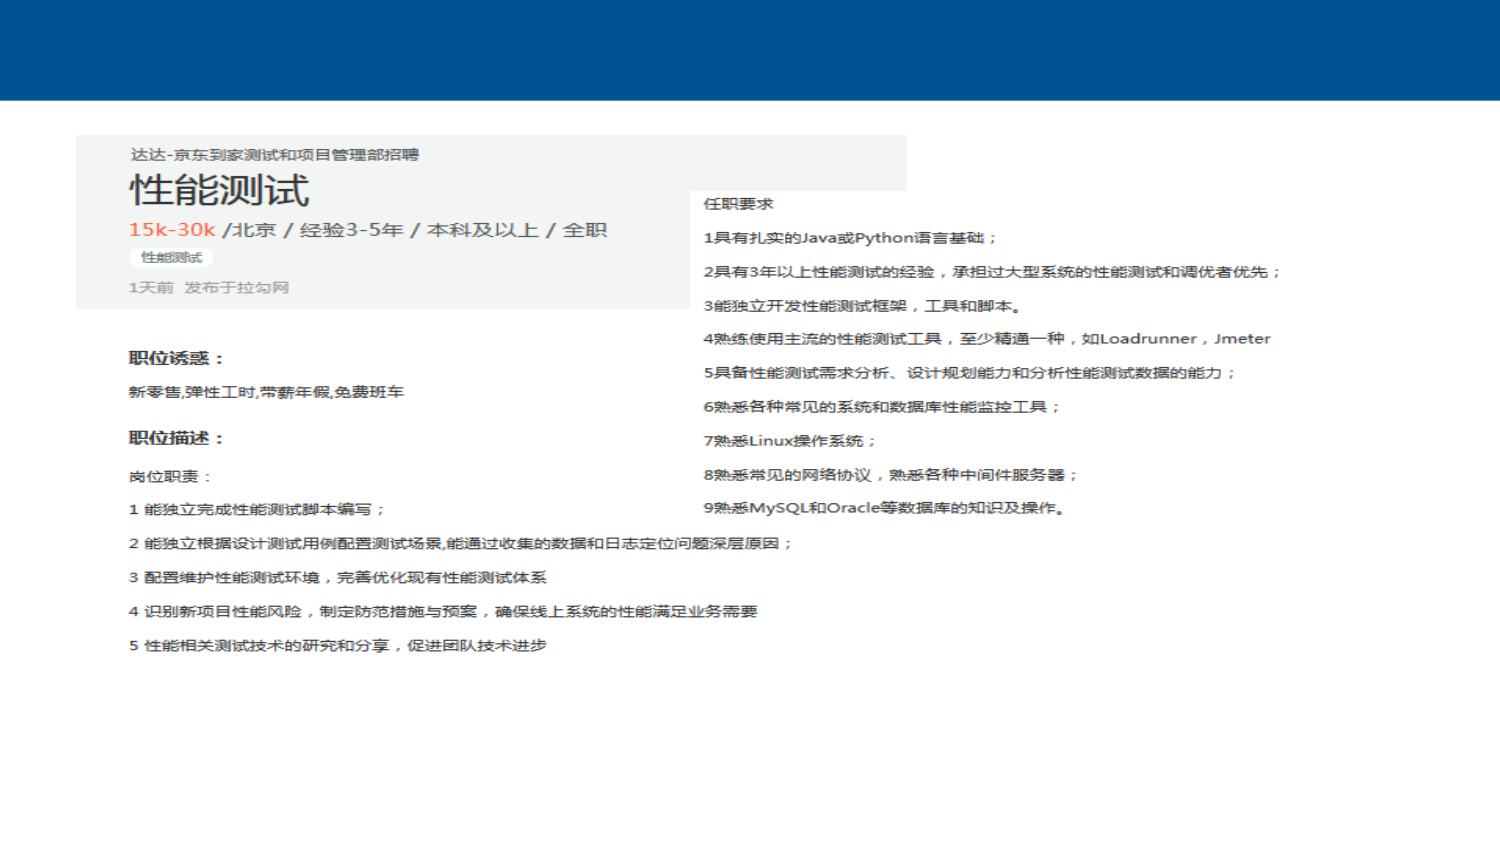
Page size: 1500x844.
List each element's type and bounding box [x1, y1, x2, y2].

picture [76, 135, 1459, 675]
